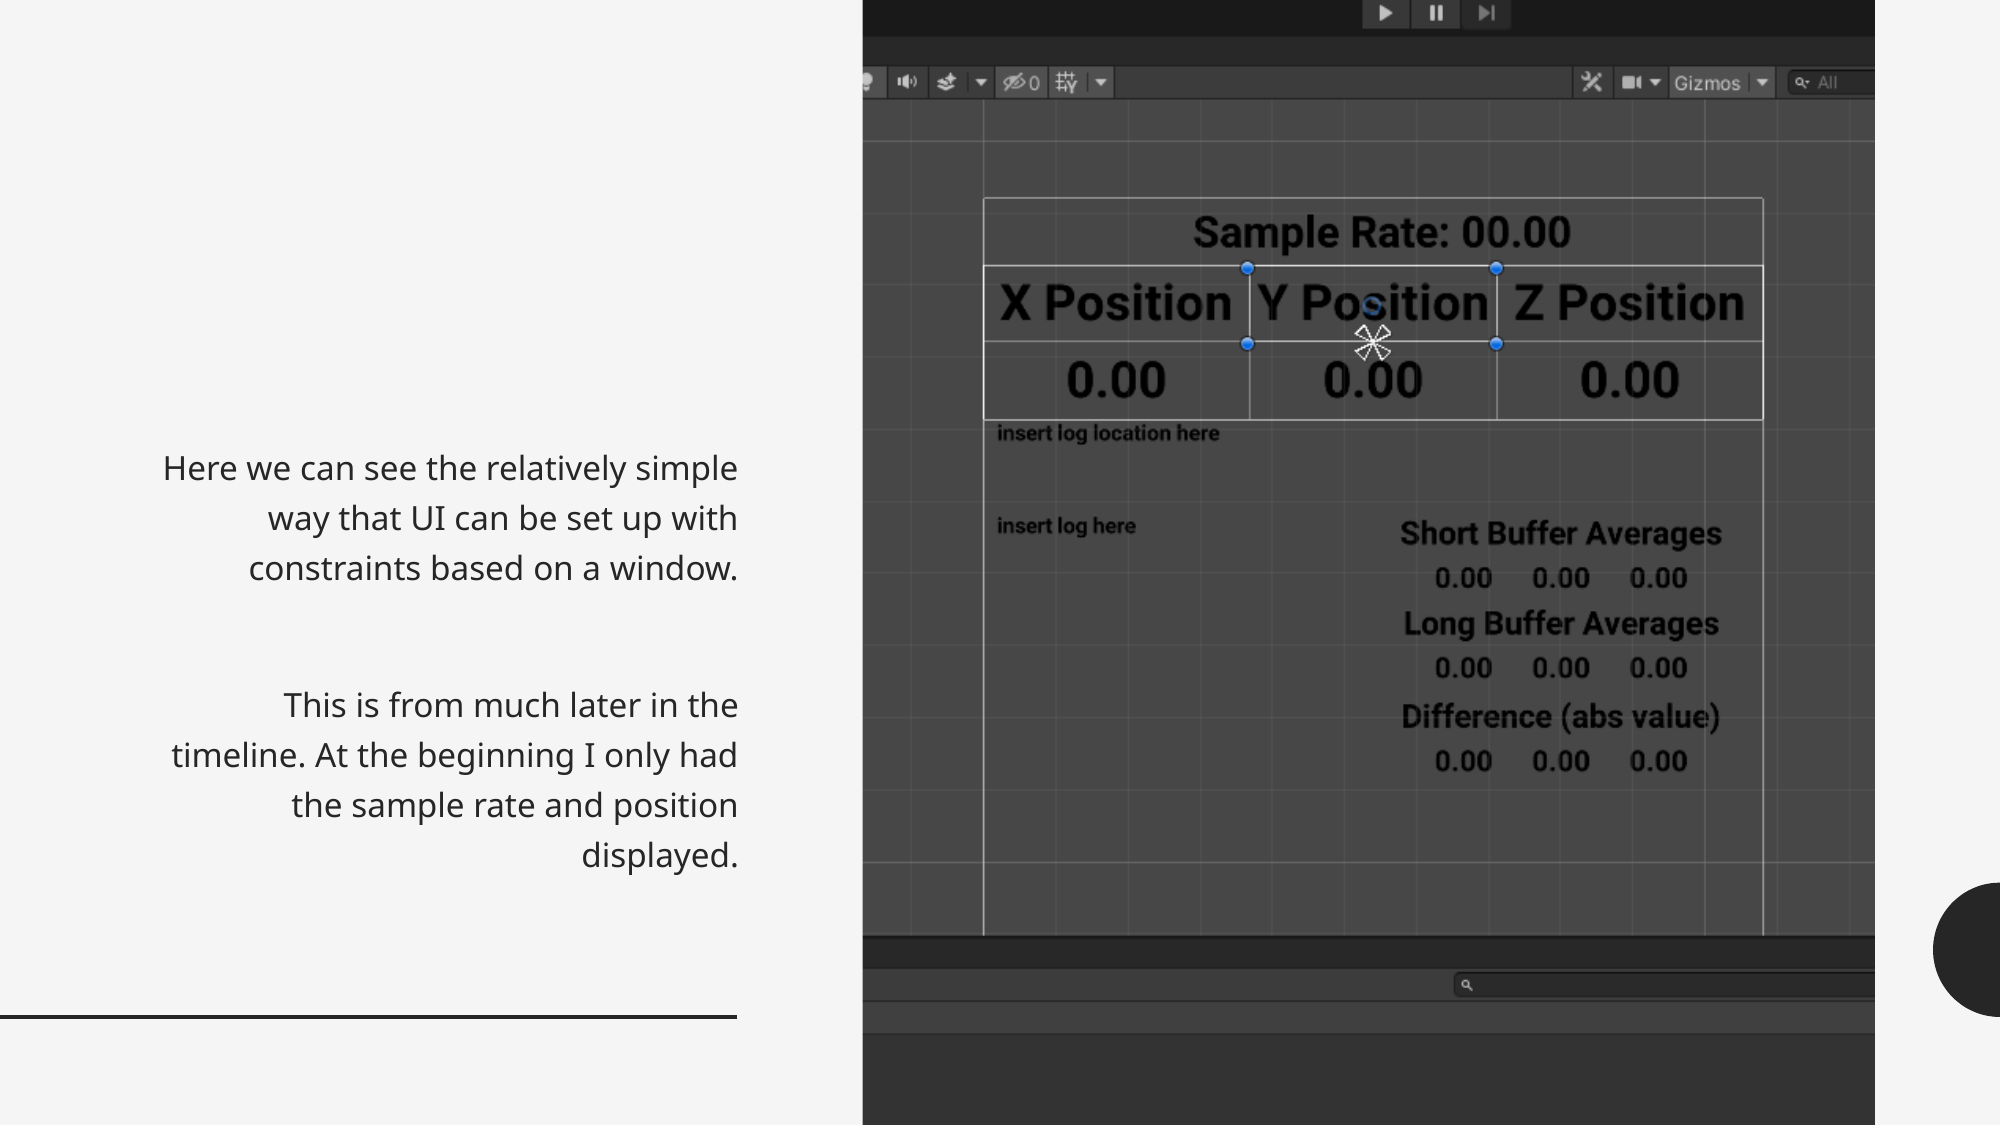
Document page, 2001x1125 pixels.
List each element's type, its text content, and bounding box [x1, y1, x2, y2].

picture [862, 0, 1875, 1125]
list Here we can see the relatively simple way that UI can be set up with constraints based on a window. This is from much later in the timeline. At the beginning I only had the sample rate and position displayed. [124, 430, 755, 962]
